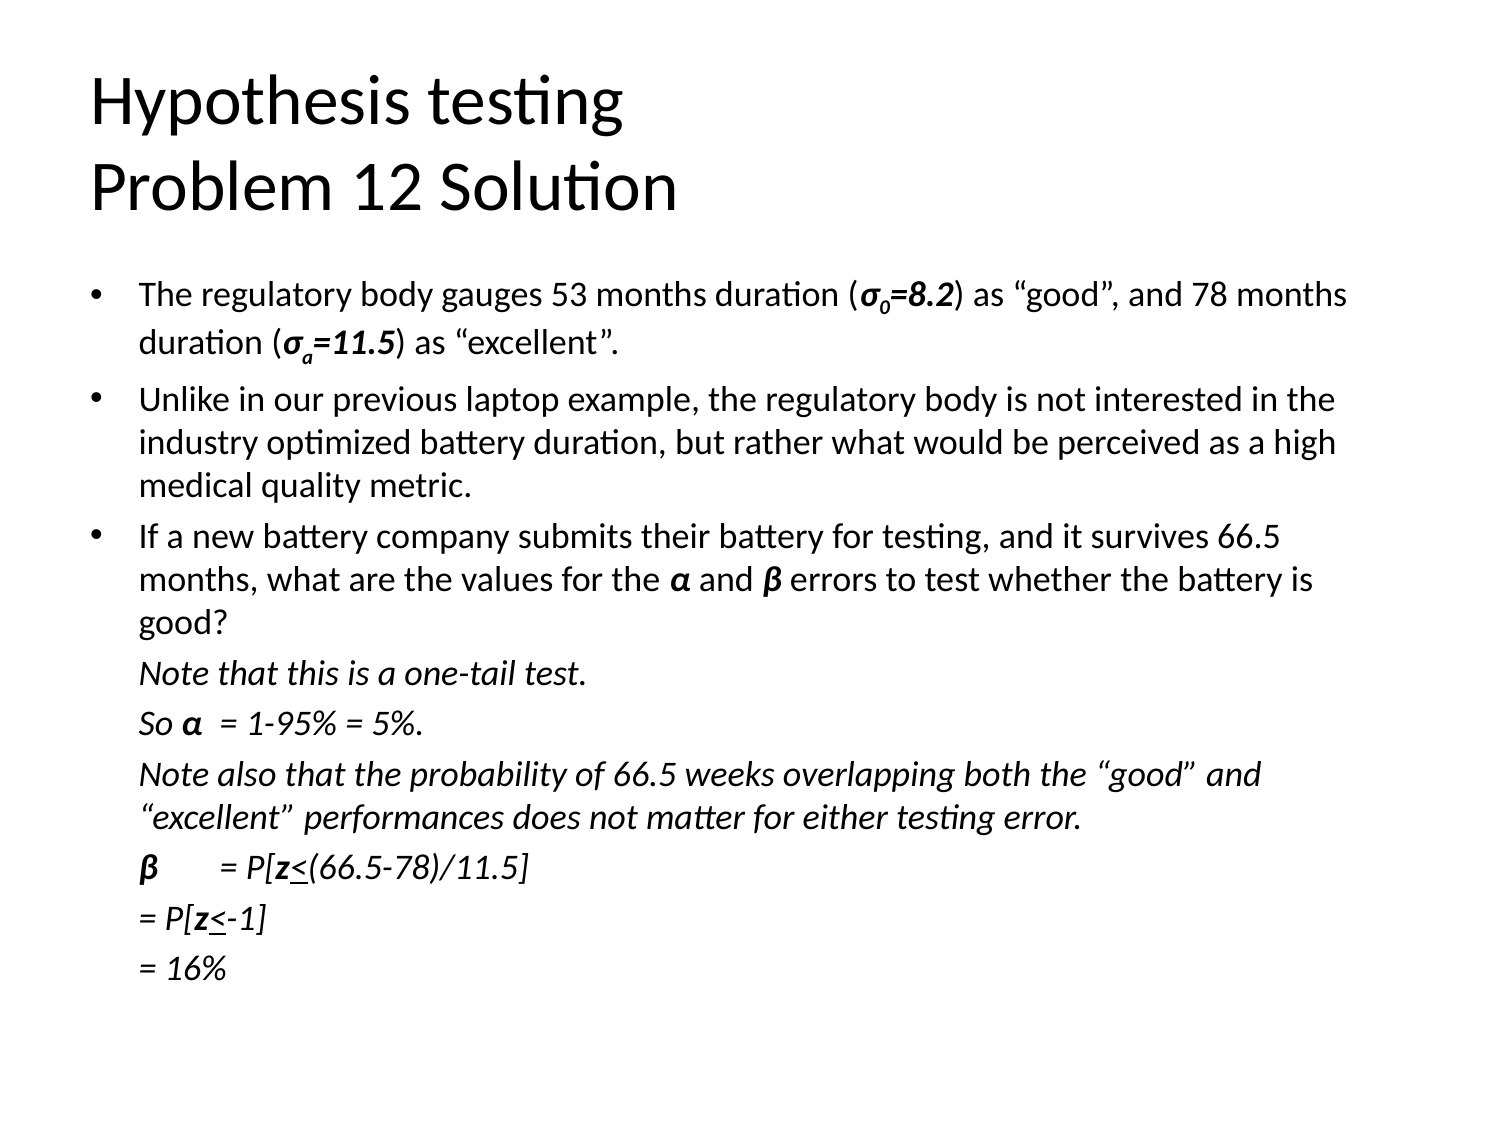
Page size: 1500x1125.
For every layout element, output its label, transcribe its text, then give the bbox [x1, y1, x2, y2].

list The regulatory body gauges 53 months duration (σ0=8.2) as “good”, and 78 months duration (σa=11.5) as “excellent”. Unlike in our previous laptop example, the regulatory body is not interested in the industry optimized battery duration, but rather what would be perceived as a high medical quality metric. If a new battery company submits their battery for testing, and it survives 66.5 months, what are the values for the α and β errors to test whether the battery is good? Note that this is a one-tail test. So α = 1-95% = 5%. Note also that the probability of 66.5 weeks overlapping both the “good” and “excellent” performances does not matter for either testing error. β = P[z<(66.5-78)/11.5] = P[z<-1] = 16% [75, 262, 1425, 1005]
title Hypothesis testing Problem 12 Solution [75, 45, 1425, 233]
